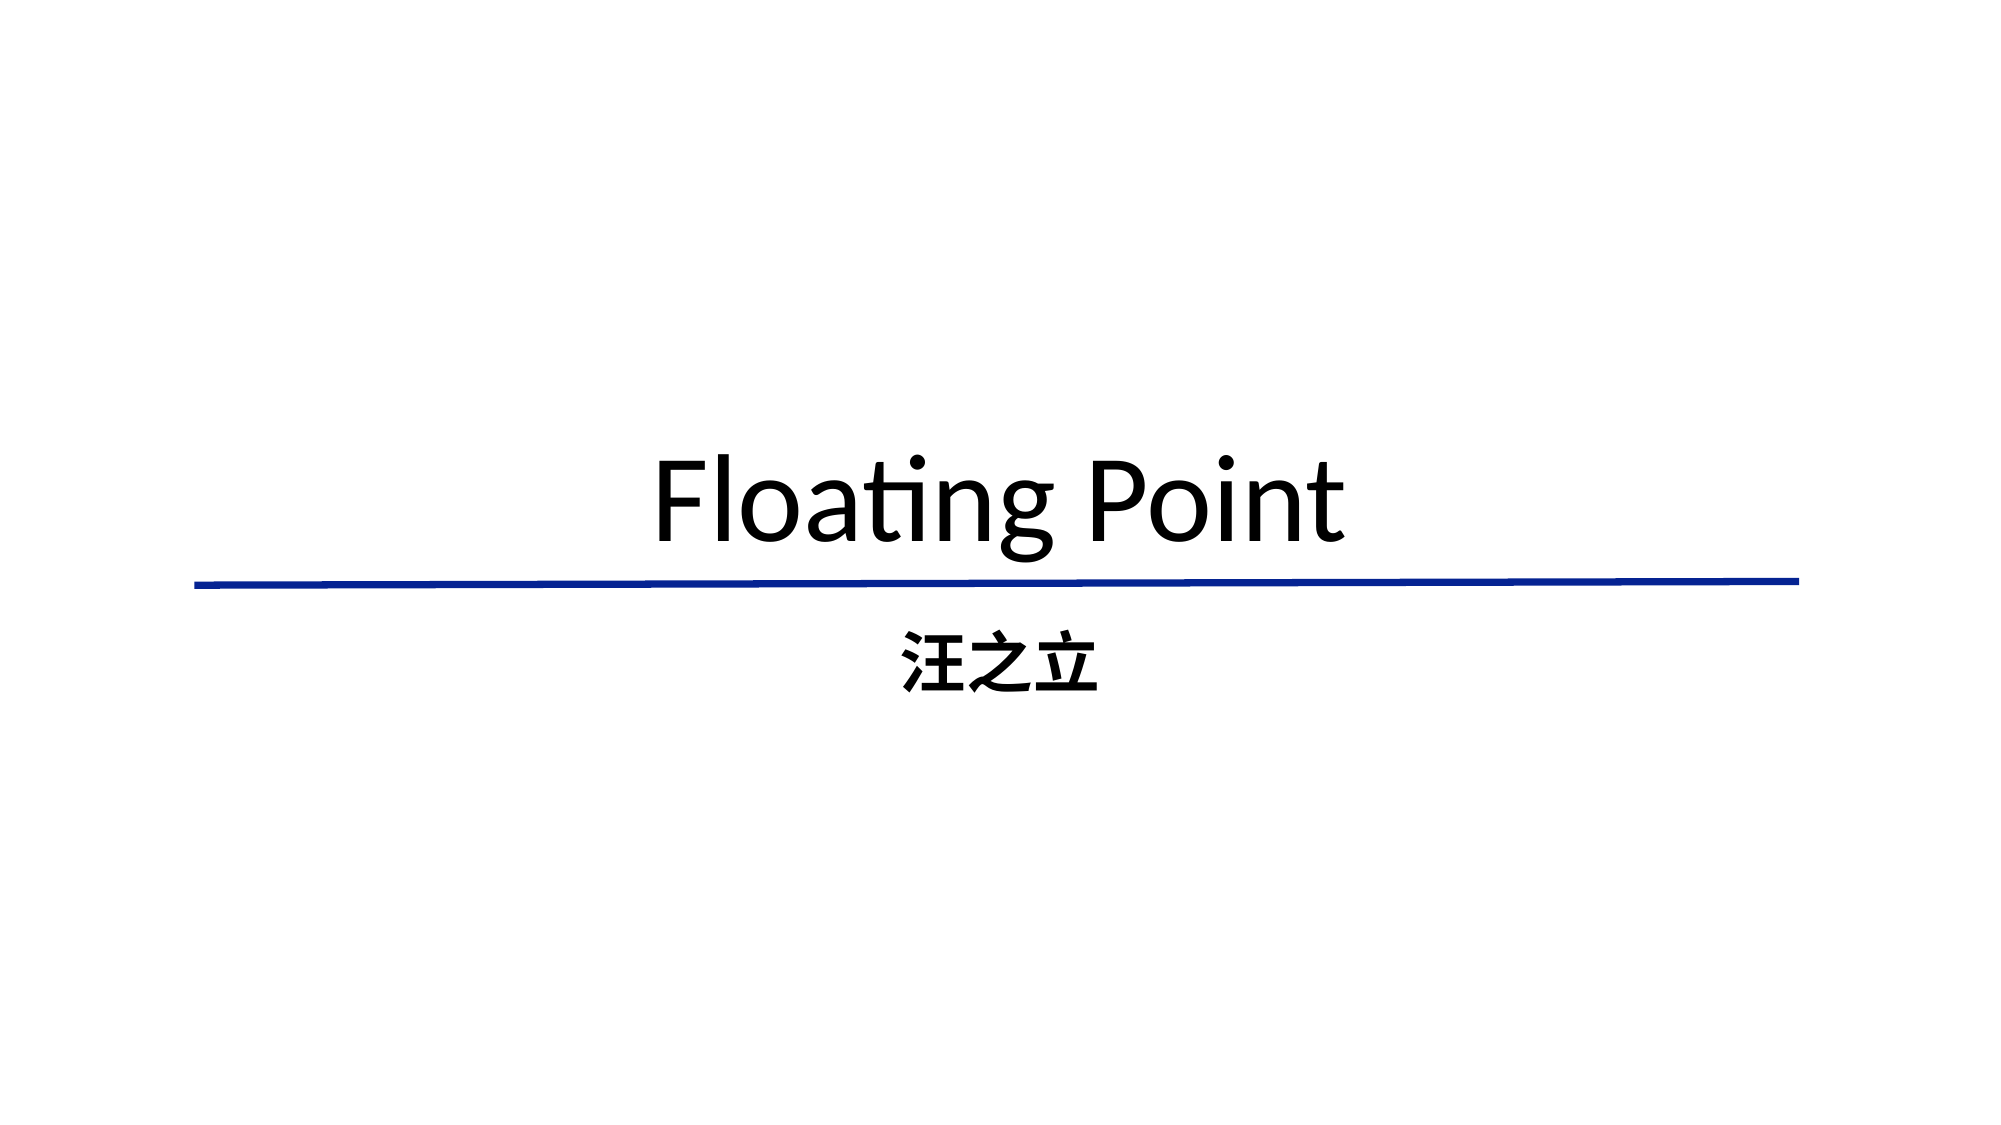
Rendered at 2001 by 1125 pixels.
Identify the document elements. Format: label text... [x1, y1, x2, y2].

subtitle 汪之立 [249, 622, 1750, 894]
title Floating Point [249, 184, 1750, 576]
